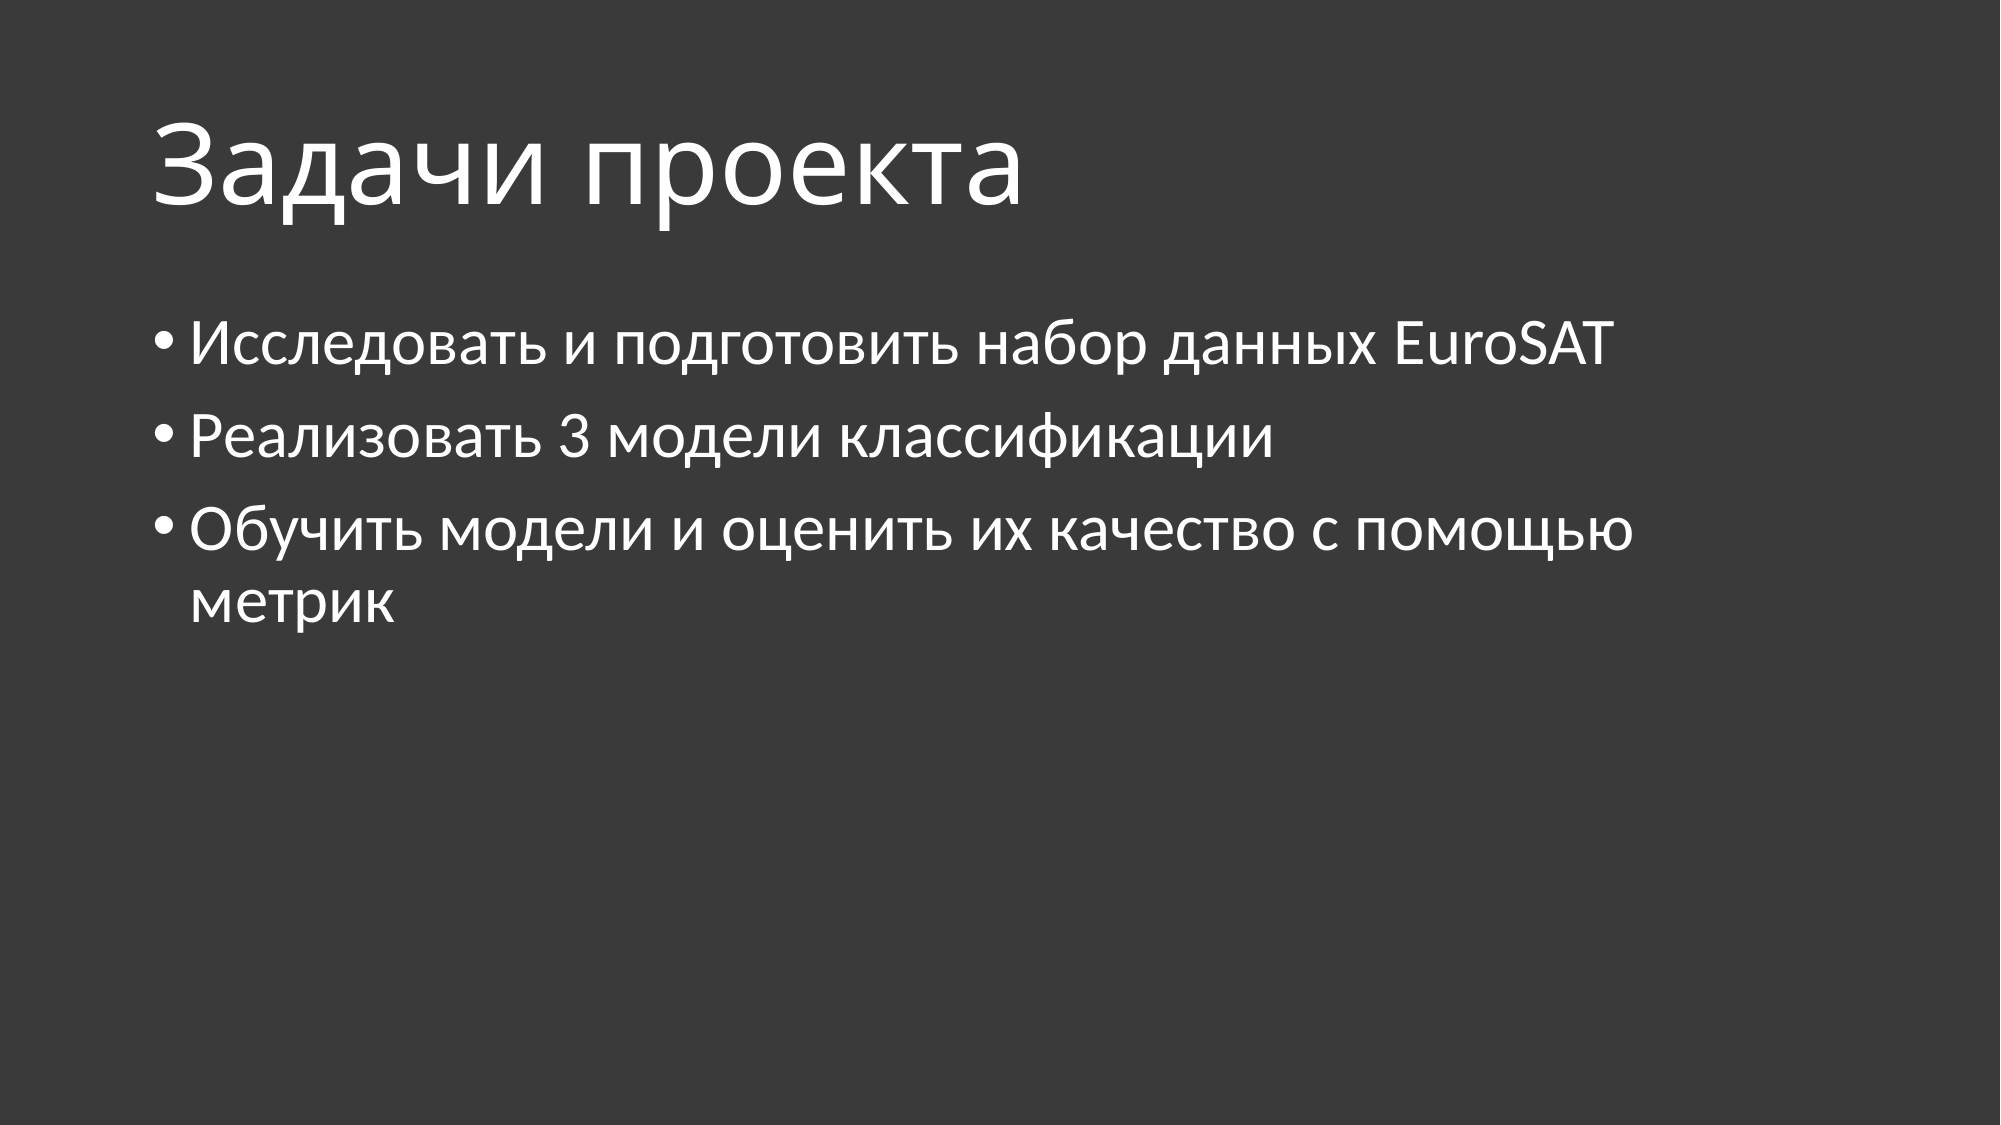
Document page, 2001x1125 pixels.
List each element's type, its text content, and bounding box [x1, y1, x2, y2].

list Исследовать и подготовить набор данных EuroSAT Реализовать 3 модели классификации Обучить модели и оценить их качество с помощью метрик [137, 299, 1863, 1014]
title Задачи проекта [137, 59, 1863, 278]
